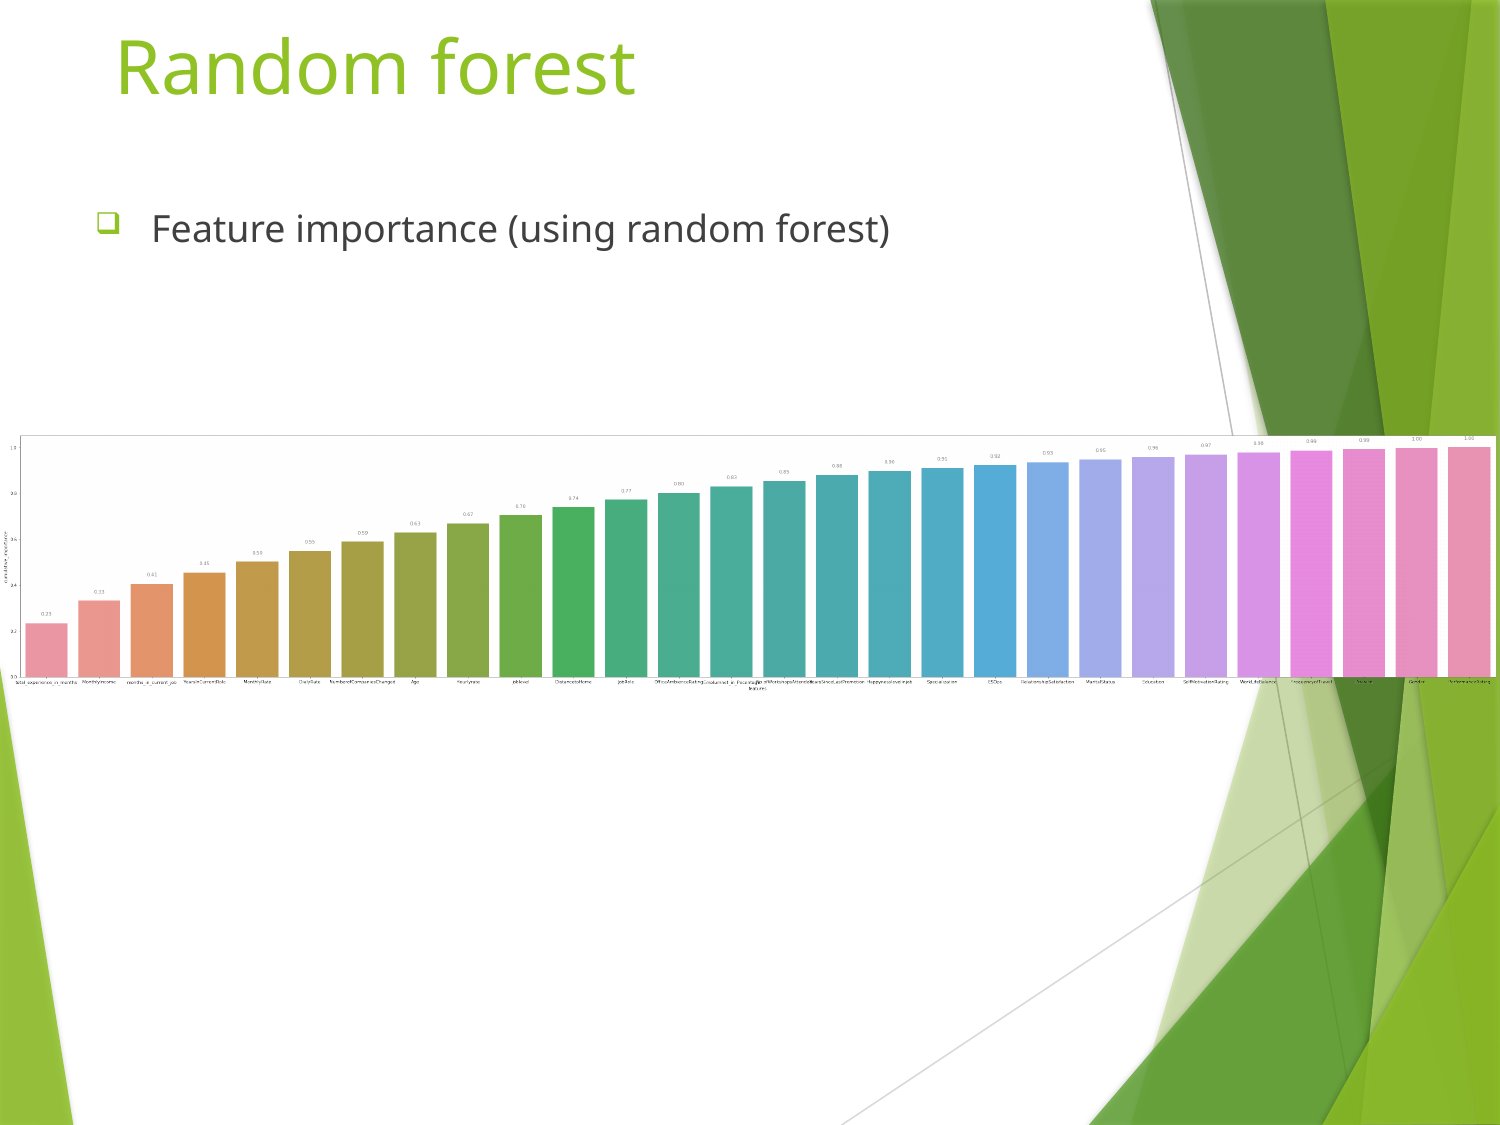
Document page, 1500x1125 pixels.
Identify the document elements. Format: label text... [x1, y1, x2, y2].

list Feature importance (using random forest) [79, 702, 1388, 1023]
list Feature importance (using random forest) [79, 197, 1388, 430]
title Random forest [99, 12, 1375, 175]
picture [0, 431, 1500, 694]
